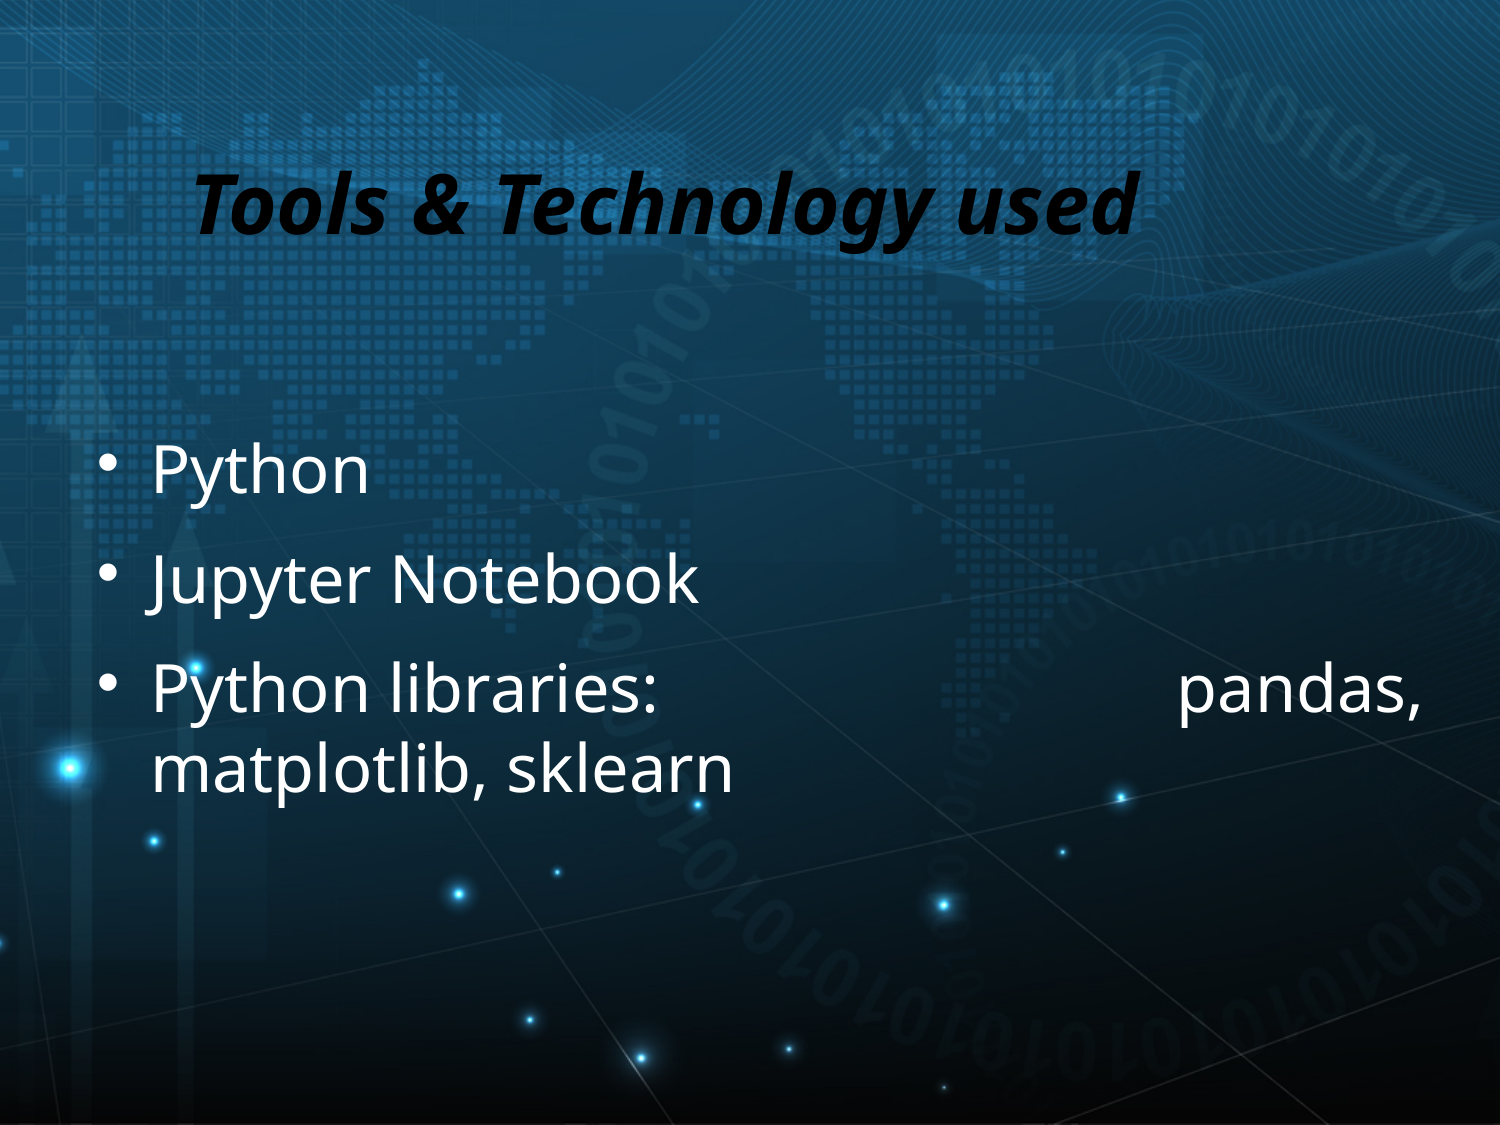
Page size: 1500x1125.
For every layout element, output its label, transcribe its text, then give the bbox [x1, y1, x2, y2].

picture [0, 0, 1500, 1125]
text_box Python Jupyter Notebook Python libraries: pandas, matplotlib, sklearn [79, 426, 1429, 1125]
text_box Tools & Technology used [102, 107, 1453, 296]
